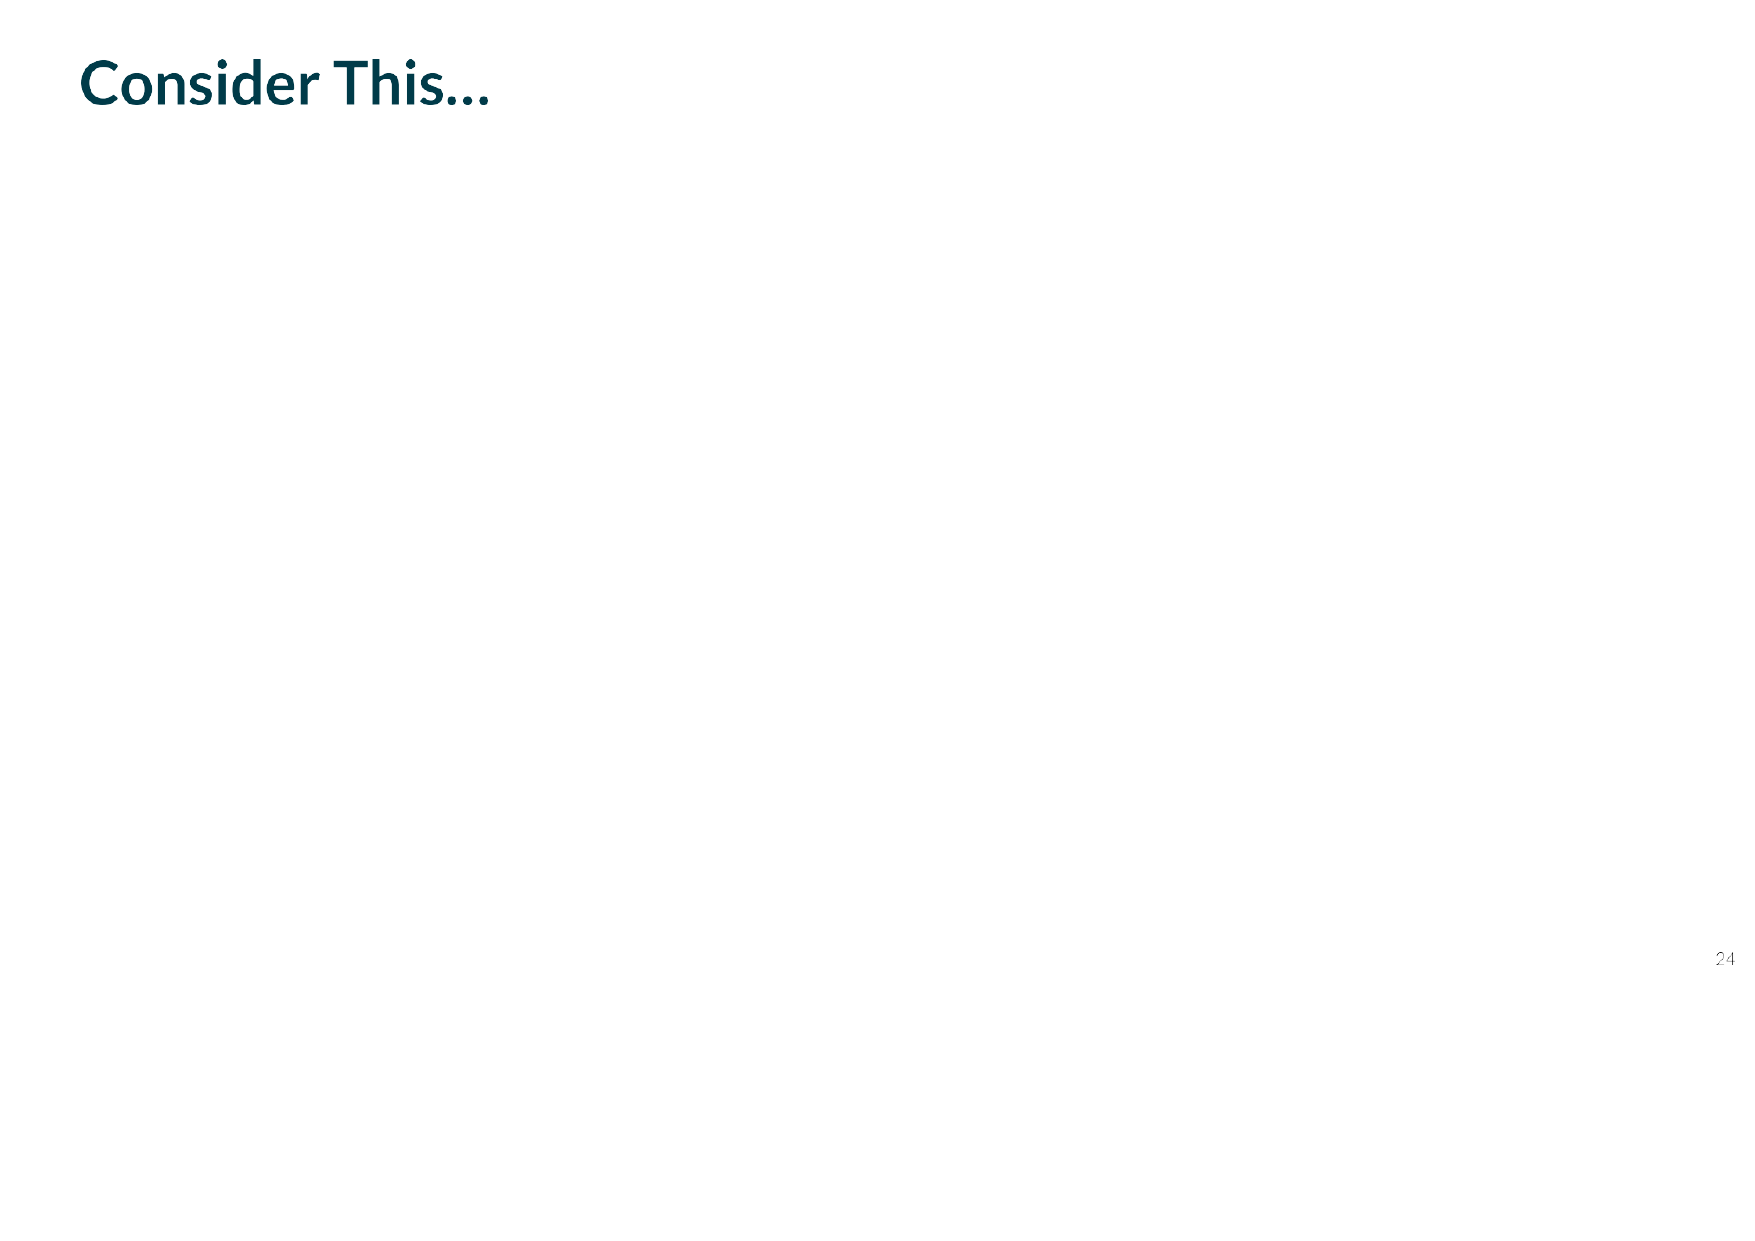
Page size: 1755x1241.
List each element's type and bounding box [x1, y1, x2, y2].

picture [81, 59, 102, 75]
picture [81, 90, 93, 105]
picture [1715, 952, 1736, 966]
picture [275, 79, 287, 85]
picture [261, 59, 372, 105]
picture [380, 59, 488, 105]
picture [166, 80, 177, 105]
picture [130, 80, 144, 99]
picture [380, 80, 391, 105]
picture [240, 79, 253, 99]
picture [90, 59, 253, 105]
